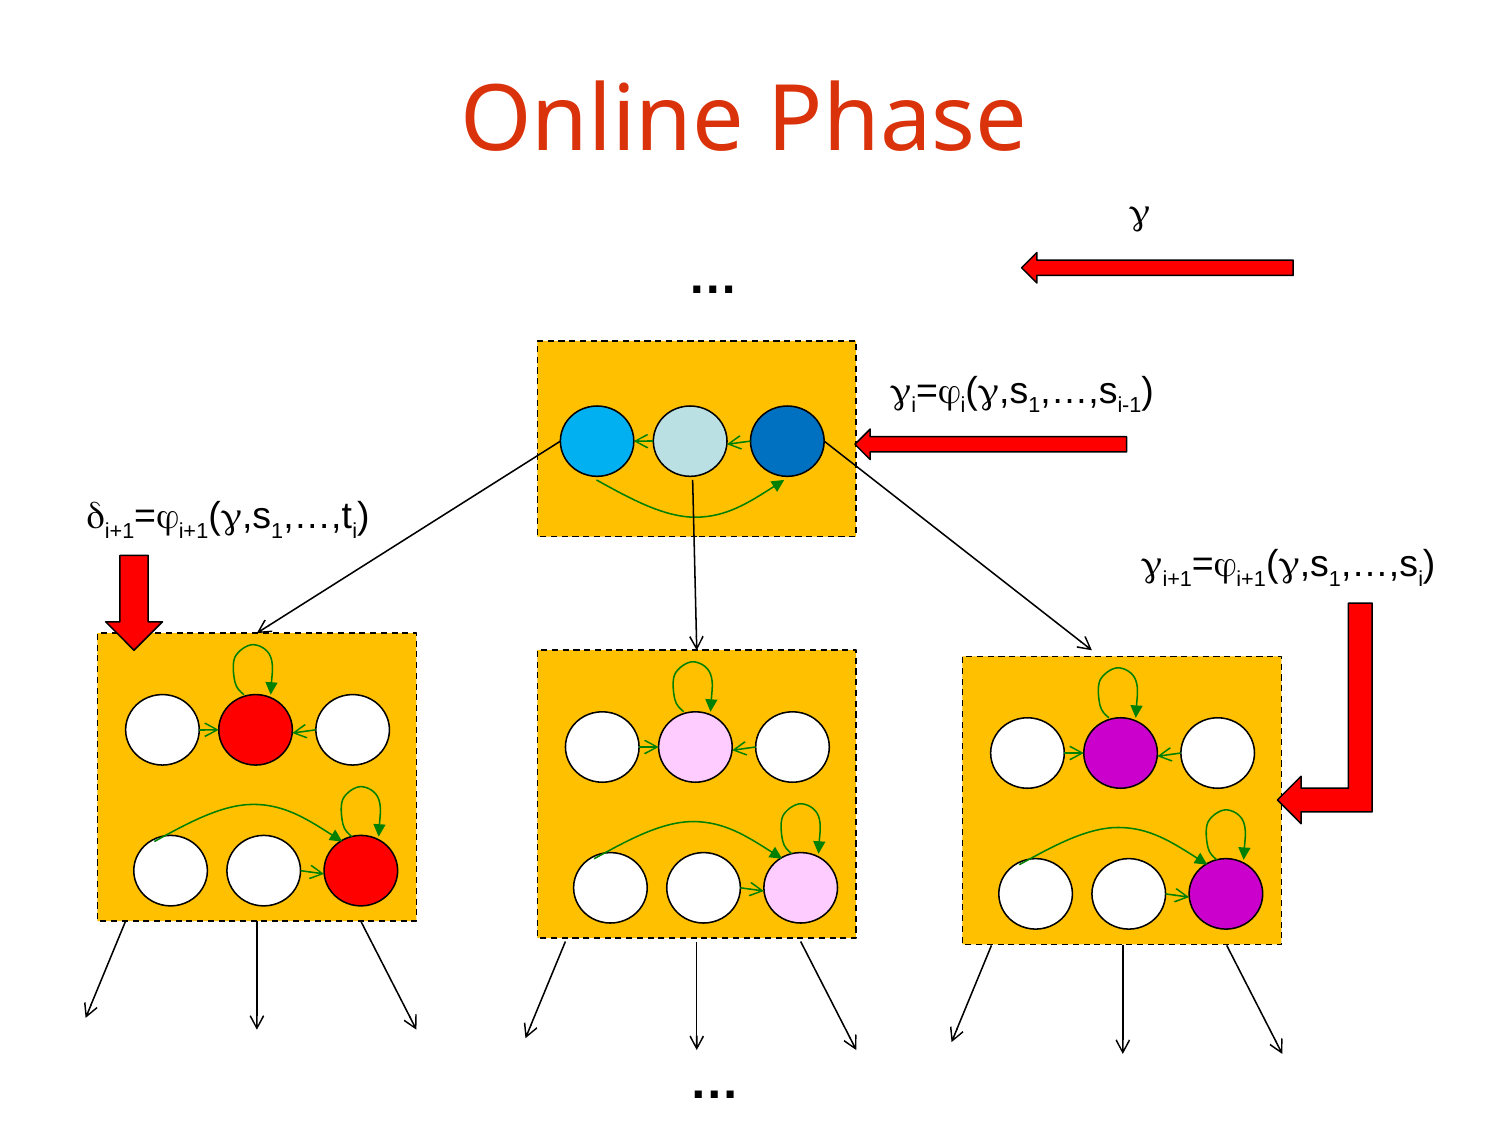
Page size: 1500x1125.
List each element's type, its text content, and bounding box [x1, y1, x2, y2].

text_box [951, 655, 1283, 1055]
text_box  [1110, 179, 1170, 251]
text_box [692, 479, 698, 648]
text_box i+1=i+1(,s1,…,si) [1117, 531, 1459, 604]
text_box [1021, 252, 1294, 283]
text_box [750, 406, 825, 477]
text_box [1287, 603, 1373, 824]
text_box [85, 632, 417, 1030]
text_box i+1=i+1(,s1,…,ti) [57, 484, 251, 556]
text_box [537, 340, 857, 440]
text_box i=i(,s1,…,si-1) [862, 358, 1182, 430]
text_box … [584, 1059, 845, 1113]
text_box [256, 440, 561, 634]
text_box [698, 479, 785, 518]
text_box [566, 448, 818, 537]
text_box [596, 479, 691, 517]
title Online Phase [68, 47, 1420, 180]
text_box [525, 649, 857, 1051]
text_box [105, 555, 163, 631]
text_box … [583, 236, 843, 307]
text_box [726, 440, 751, 445]
text_box [560, 406, 634, 477]
text_box [860, 429, 1127, 452]
text_box [653, 406, 727, 477]
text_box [823, 440, 1093, 651]
